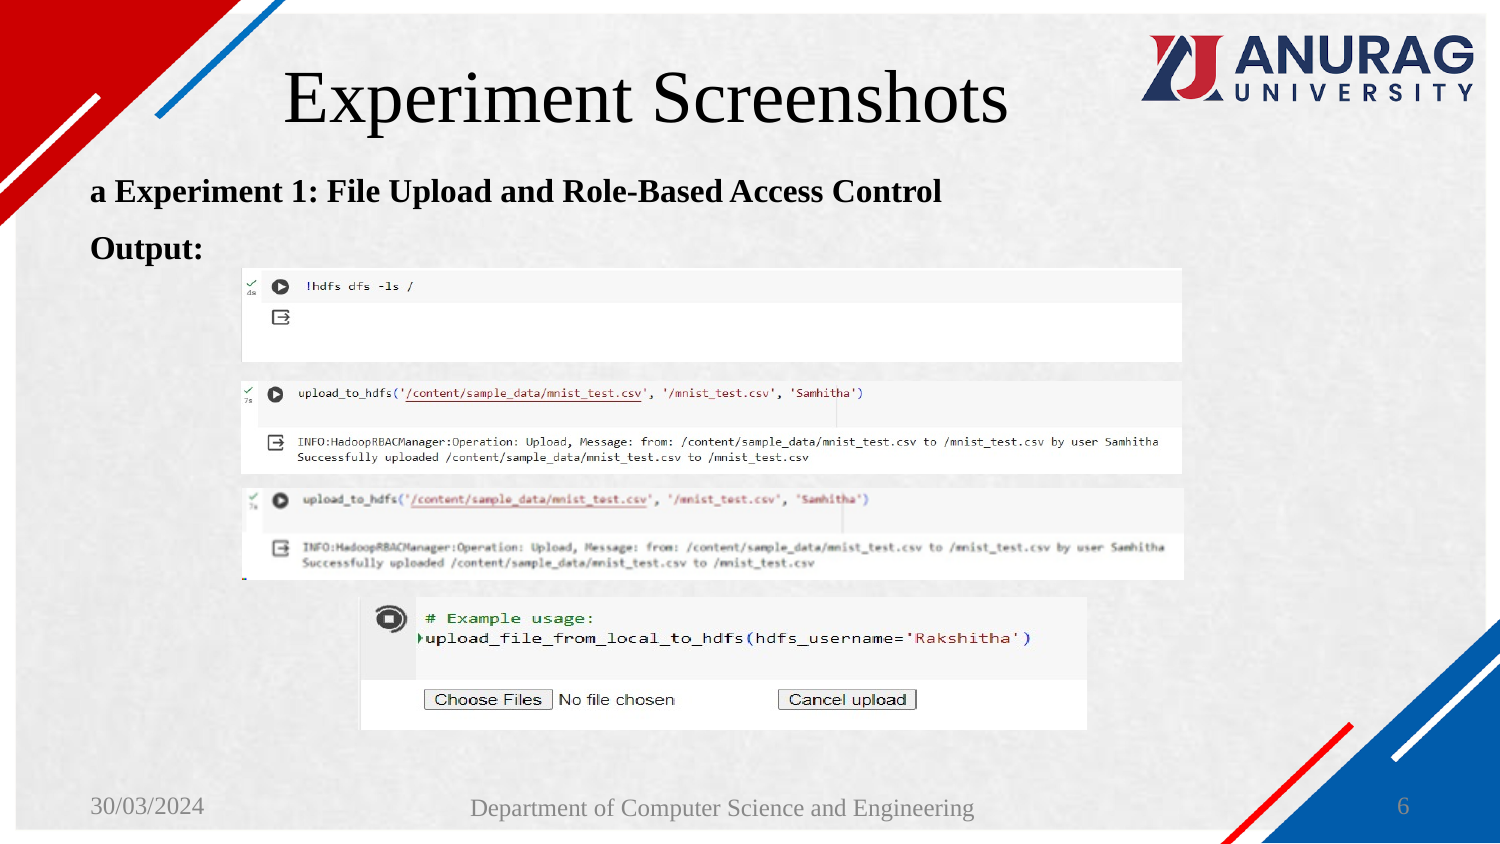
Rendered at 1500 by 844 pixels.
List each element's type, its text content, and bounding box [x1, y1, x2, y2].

text_box a Experiment 1: File Upload and Role-Based Access Control Output: [74, 161, 1348, 783]
footer Department of Computer Science and Engineering [447, 783, 998, 829]
slide_number 6 [1074, 782, 1425, 827]
picture [0, 0, 1500, 844]
title Experiment Screenshots [154, 41, 1159, 145]
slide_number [75, 783, 425, 827]
